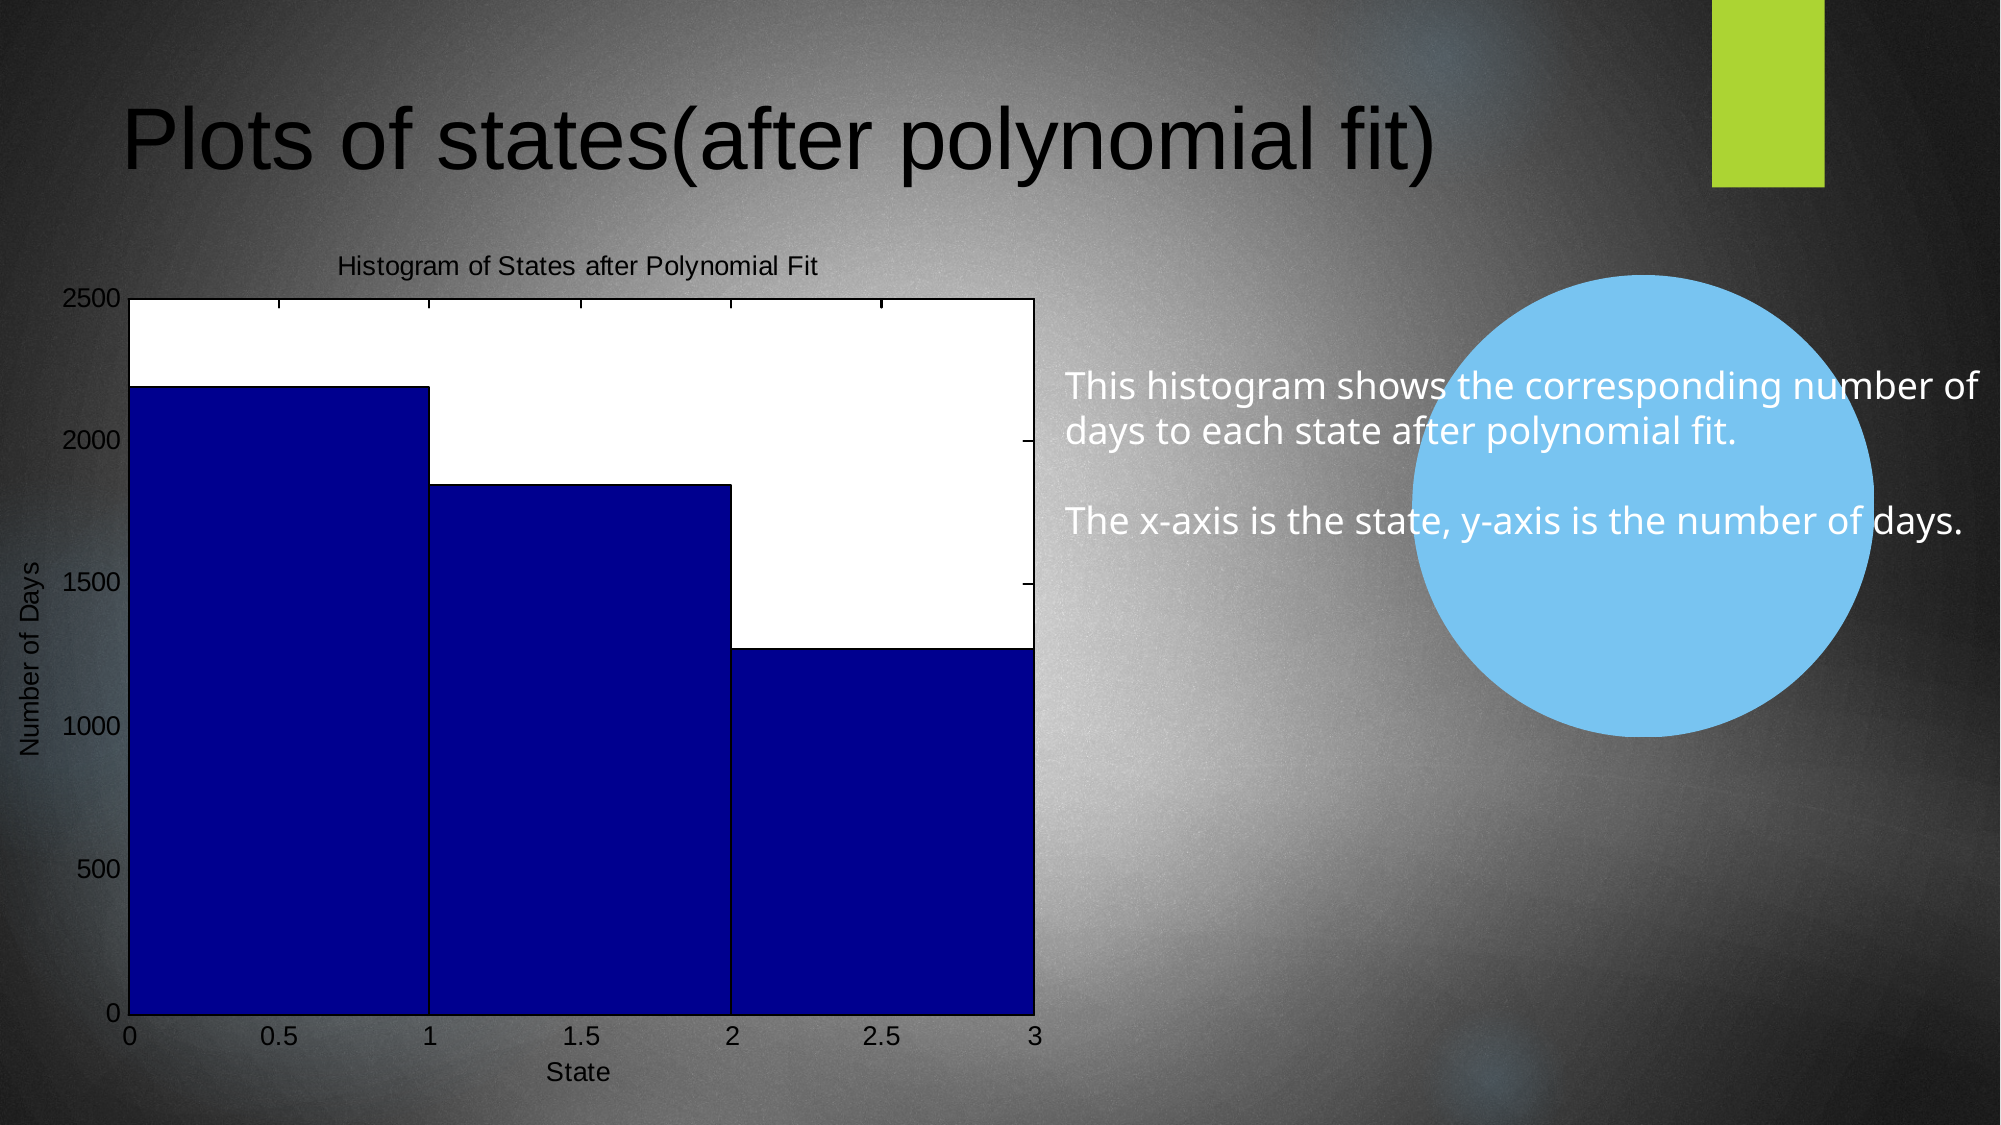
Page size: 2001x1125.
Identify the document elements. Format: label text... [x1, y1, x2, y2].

text_box This histogram shows the corresponding number of days to each state after polynomial fit. The x-axis is the state, y-axis is the number of days. [1145, 354, 2000, 550]
picture [0, 0, 2001, 1125]
title Plots of states(after polynomial fit) [106, 74, 1649, 304]
